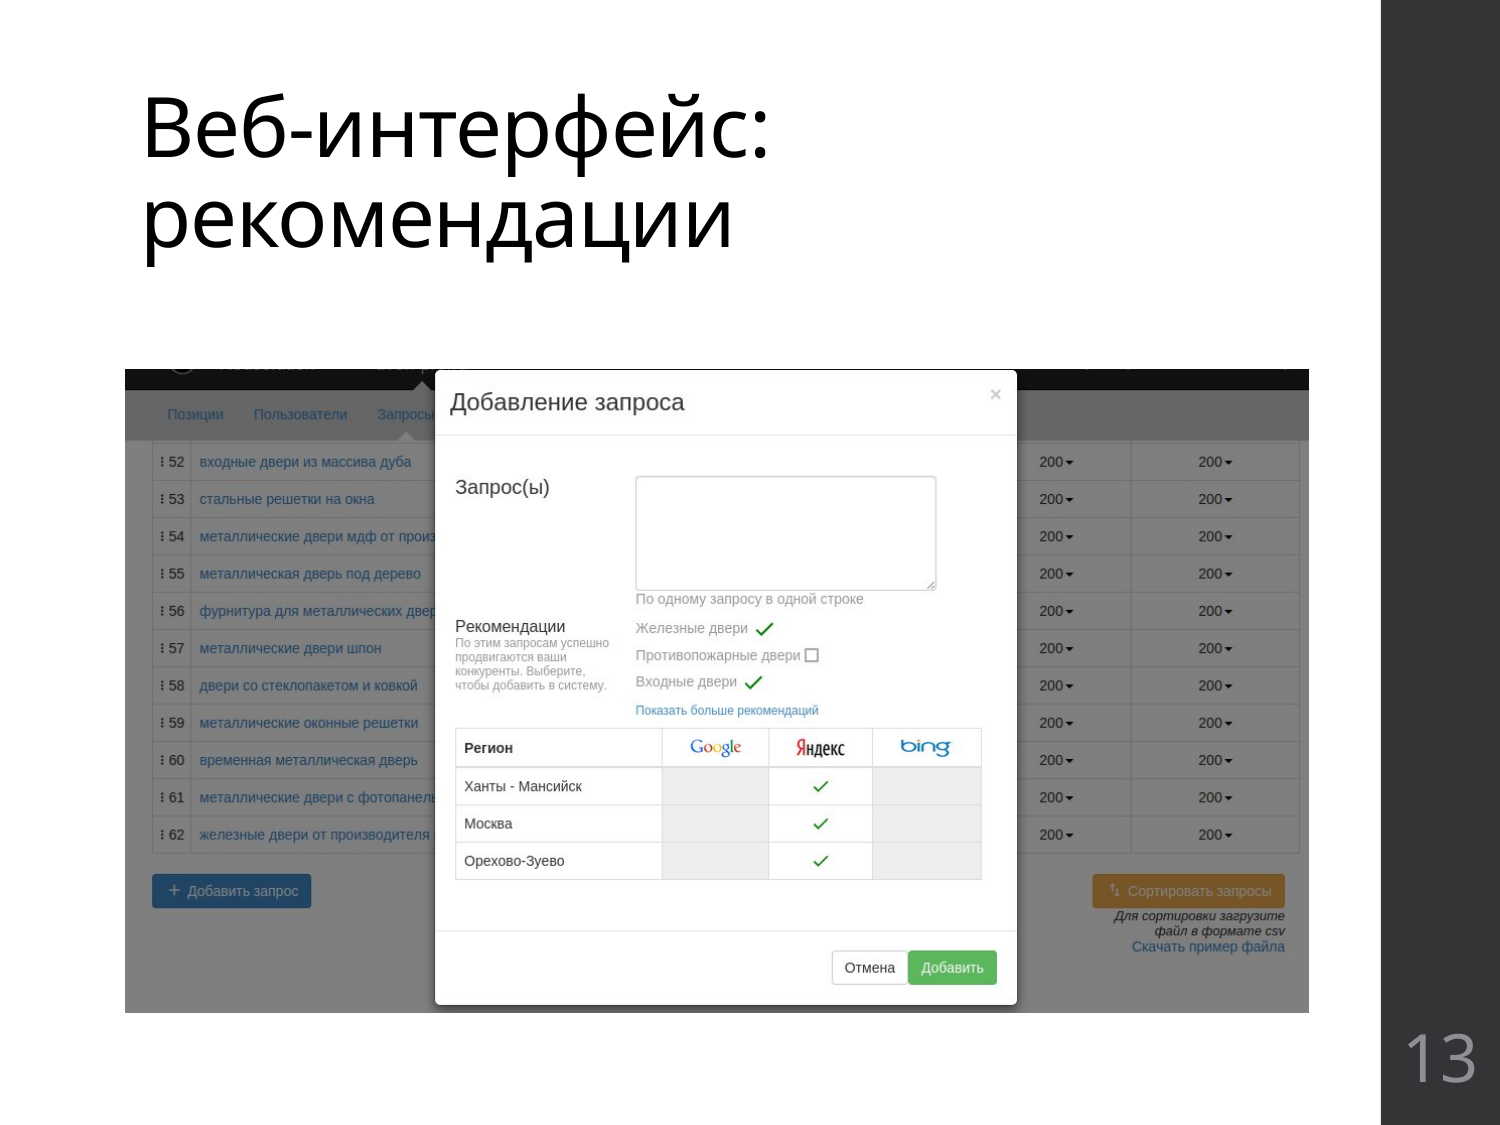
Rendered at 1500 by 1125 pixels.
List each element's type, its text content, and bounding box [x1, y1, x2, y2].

title Веб-интерфейс: рекомендации [125, 55, 1319, 273]
slide_number 13 [1384, 1012, 1498, 1110]
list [125, 369, 1310, 1013]
